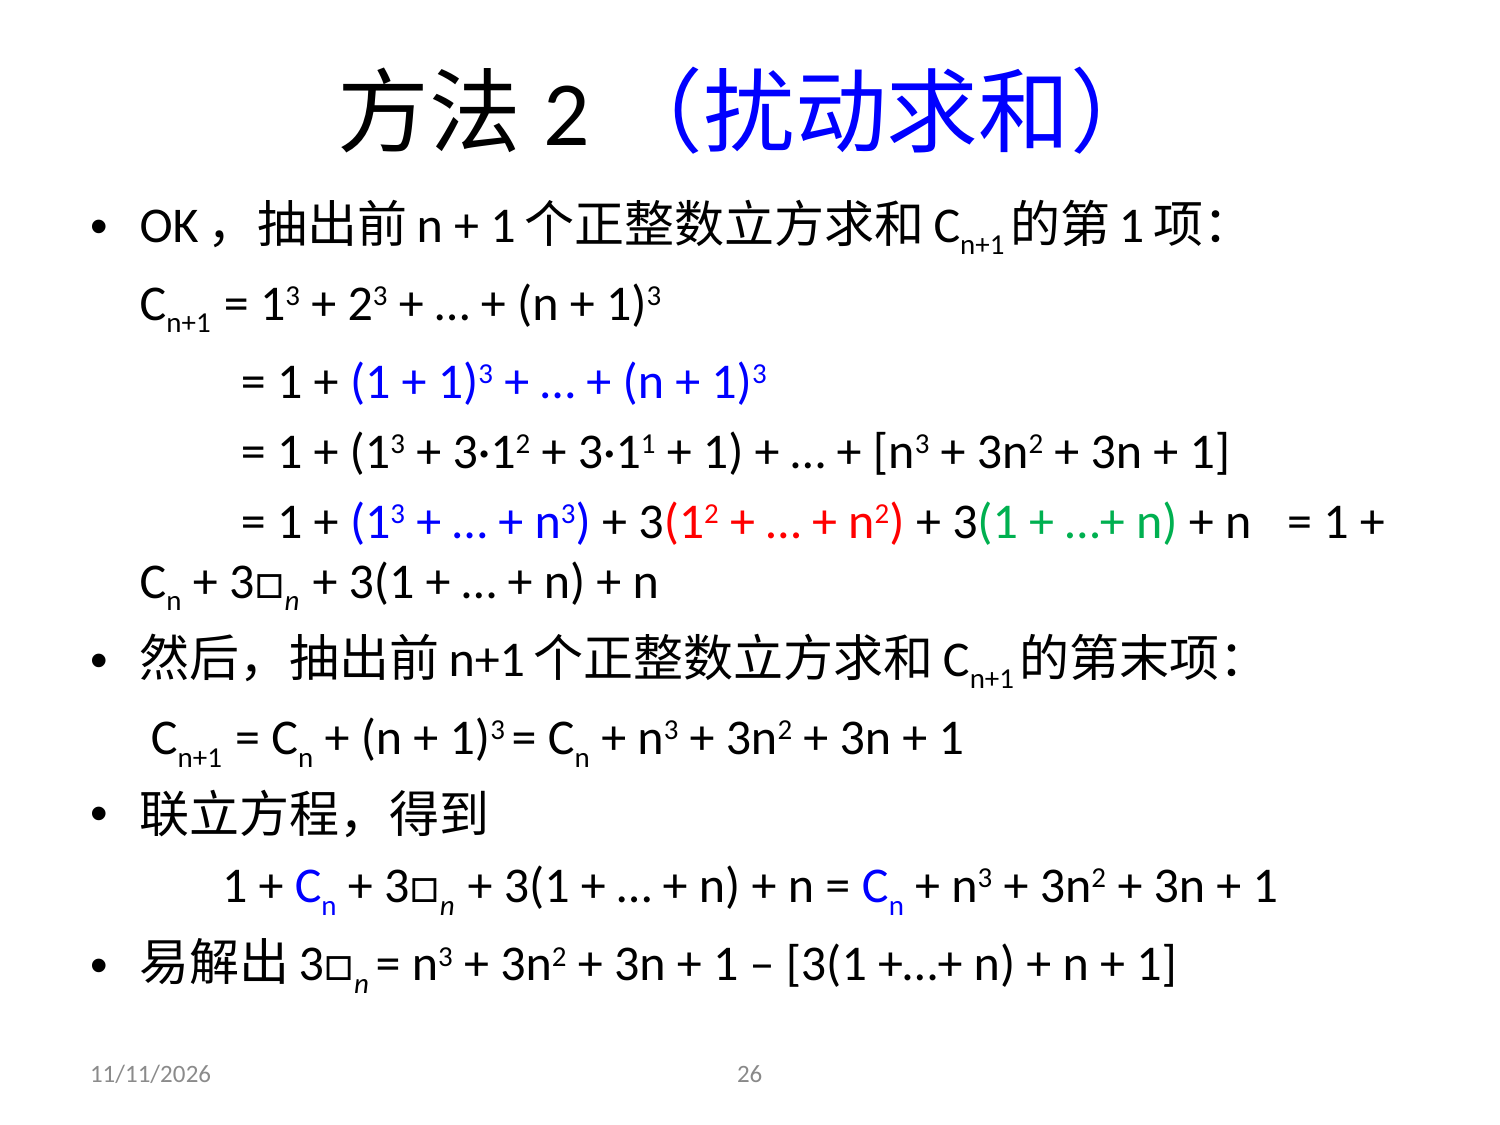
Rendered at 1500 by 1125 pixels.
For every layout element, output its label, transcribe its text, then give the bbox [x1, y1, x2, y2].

slide_number 26 [512, 1042, 988, 1103]
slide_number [75, 1042, 425, 1103]
list OK，抽出前n + 1个正整数立方求和Cn+1的第1项： Cn+1 = 13 + 23 + … + (n + 1)3 = 1 + (1 + 1)3 + … + (n + 1)3 = 1 + (13 + 3·12 + 3·11 + 1) + … + [n3 + 3n2 + 3n + 1] = 1 + (13 + … + n3) + 3(12 + … + n2) + 3(1 + …+ n) + n = 1 + Cn + 3□n + 3(1 + … + n) + n 然后，抽出前n+1个正整数立方求和Cn+1的第末项： Cn+1 = Cn + (n + 1)3 = Cn + n3 + 3n2 + 3n + 1 联立方程，得到 1 + Cn + 3□n + 3(1 + … + n) + n = Cn + n3 + 3n2 + 3n + 1 易解出3□n = n3 + 3n2 + 3n + 1 – [3(1 +…+ n) + n + 1] [75, 184, 1425, 1024]
title 方法2（扰动求和） [75, 15, 1425, 184]
